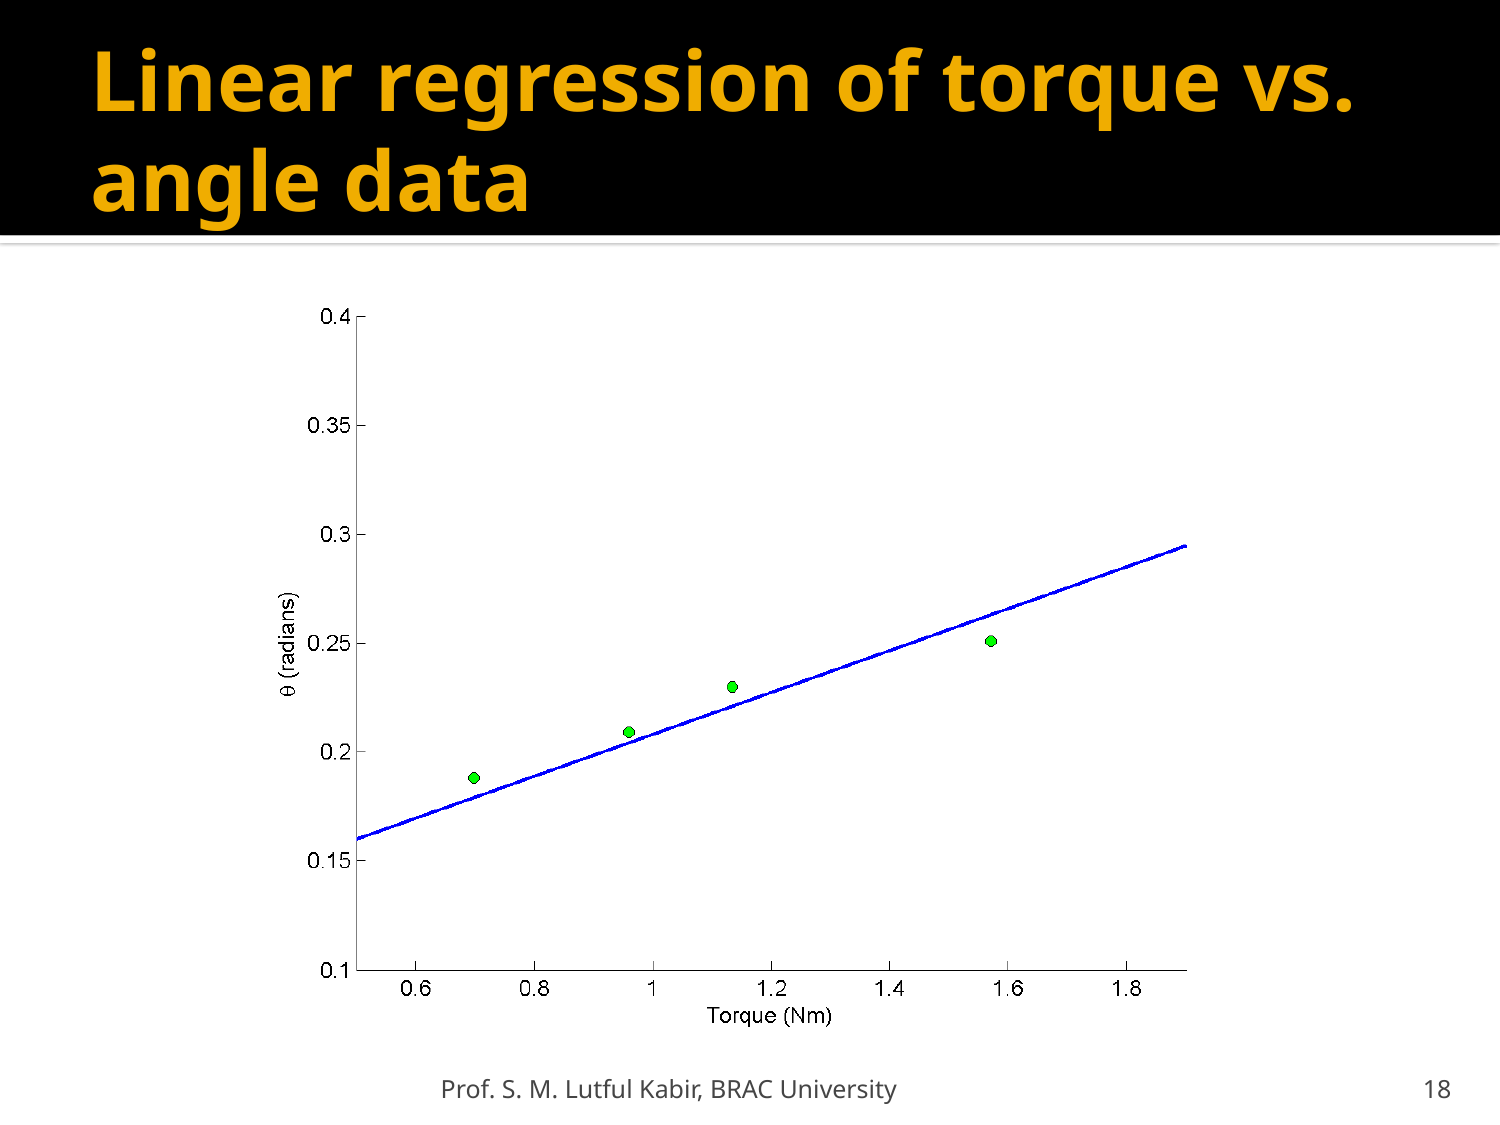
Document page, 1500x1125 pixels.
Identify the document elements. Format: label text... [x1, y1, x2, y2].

footer Prof. S. M. Lutful Kabir, BRAC University [433, 1062, 1337, 1108]
picture [217, 255, 1287, 1058]
title Linear regression of torque vs. angle data [75, 25, 1425, 231]
slide_number 18 [1345, 1062, 1467, 1108]
